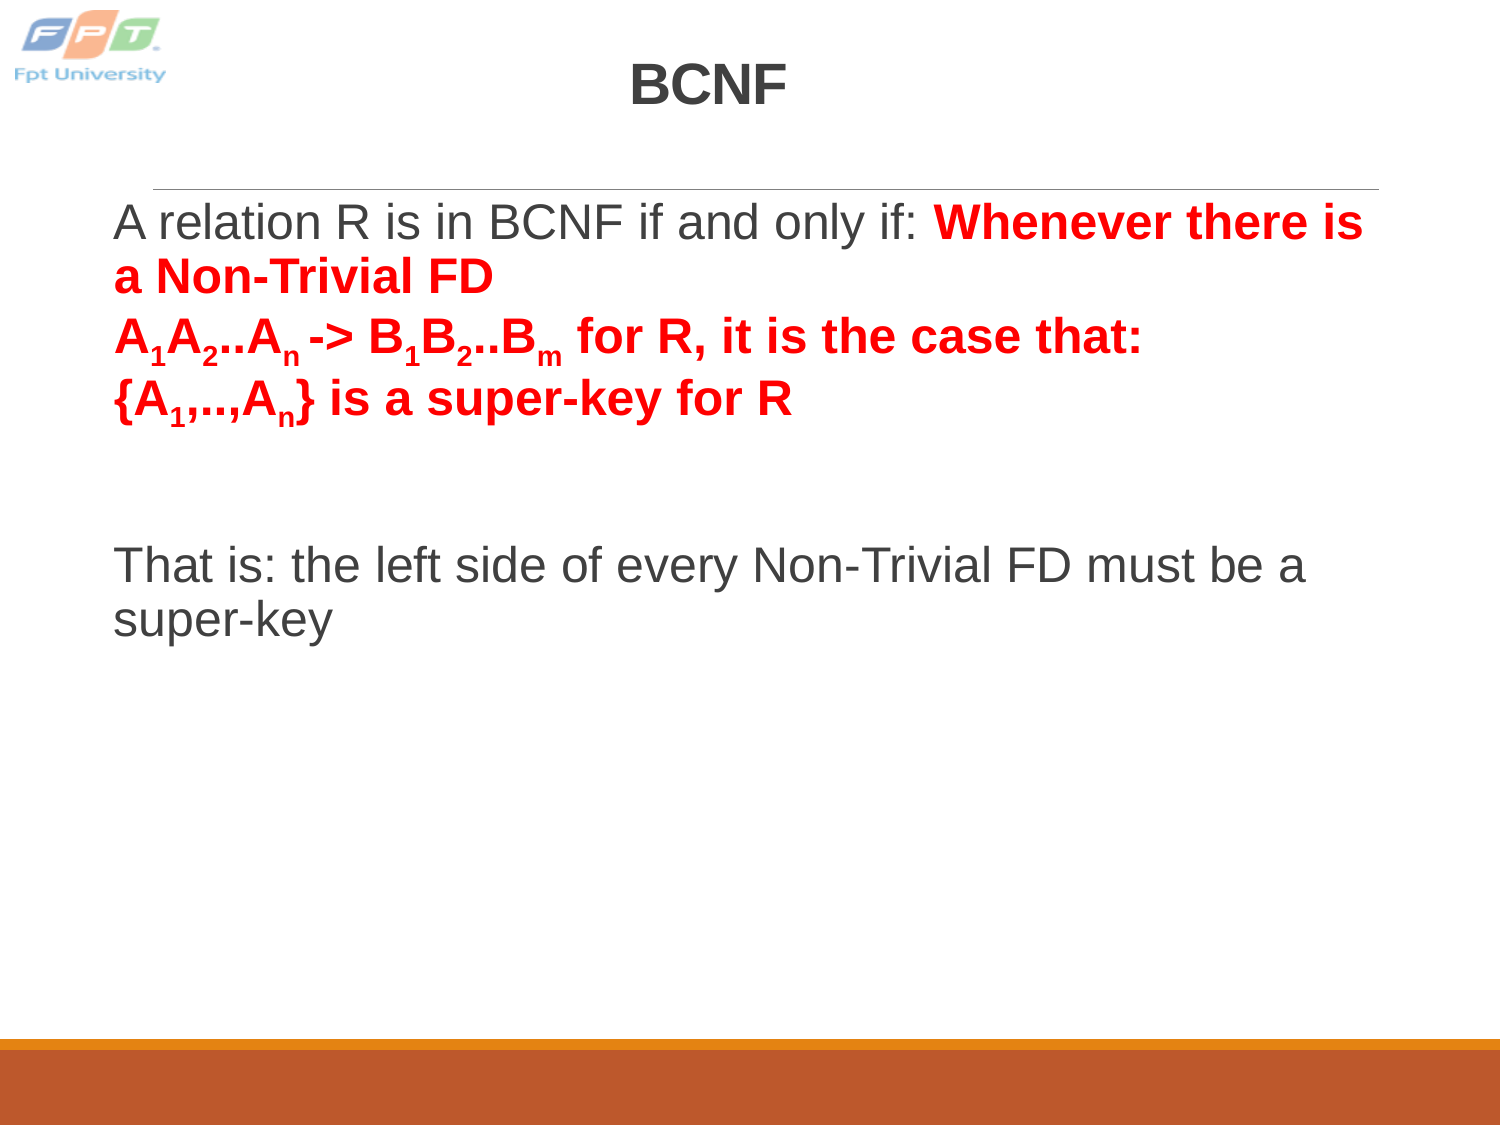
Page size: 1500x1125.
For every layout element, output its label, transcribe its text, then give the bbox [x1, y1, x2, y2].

title BCNF [112, 50, 1306, 126]
list A relation R is in BCNF if and only if: Whenever there is a Non-Trivial FD A1A2..An -> B1B2..Bm for R, it is the case that: {A1,..,An} is a super-key for R That is: the left side of every Non-Trivial FD must be a super-key [99, 189, 1406, 1023]
title Summary 2: [15, 10, 166, 83]
